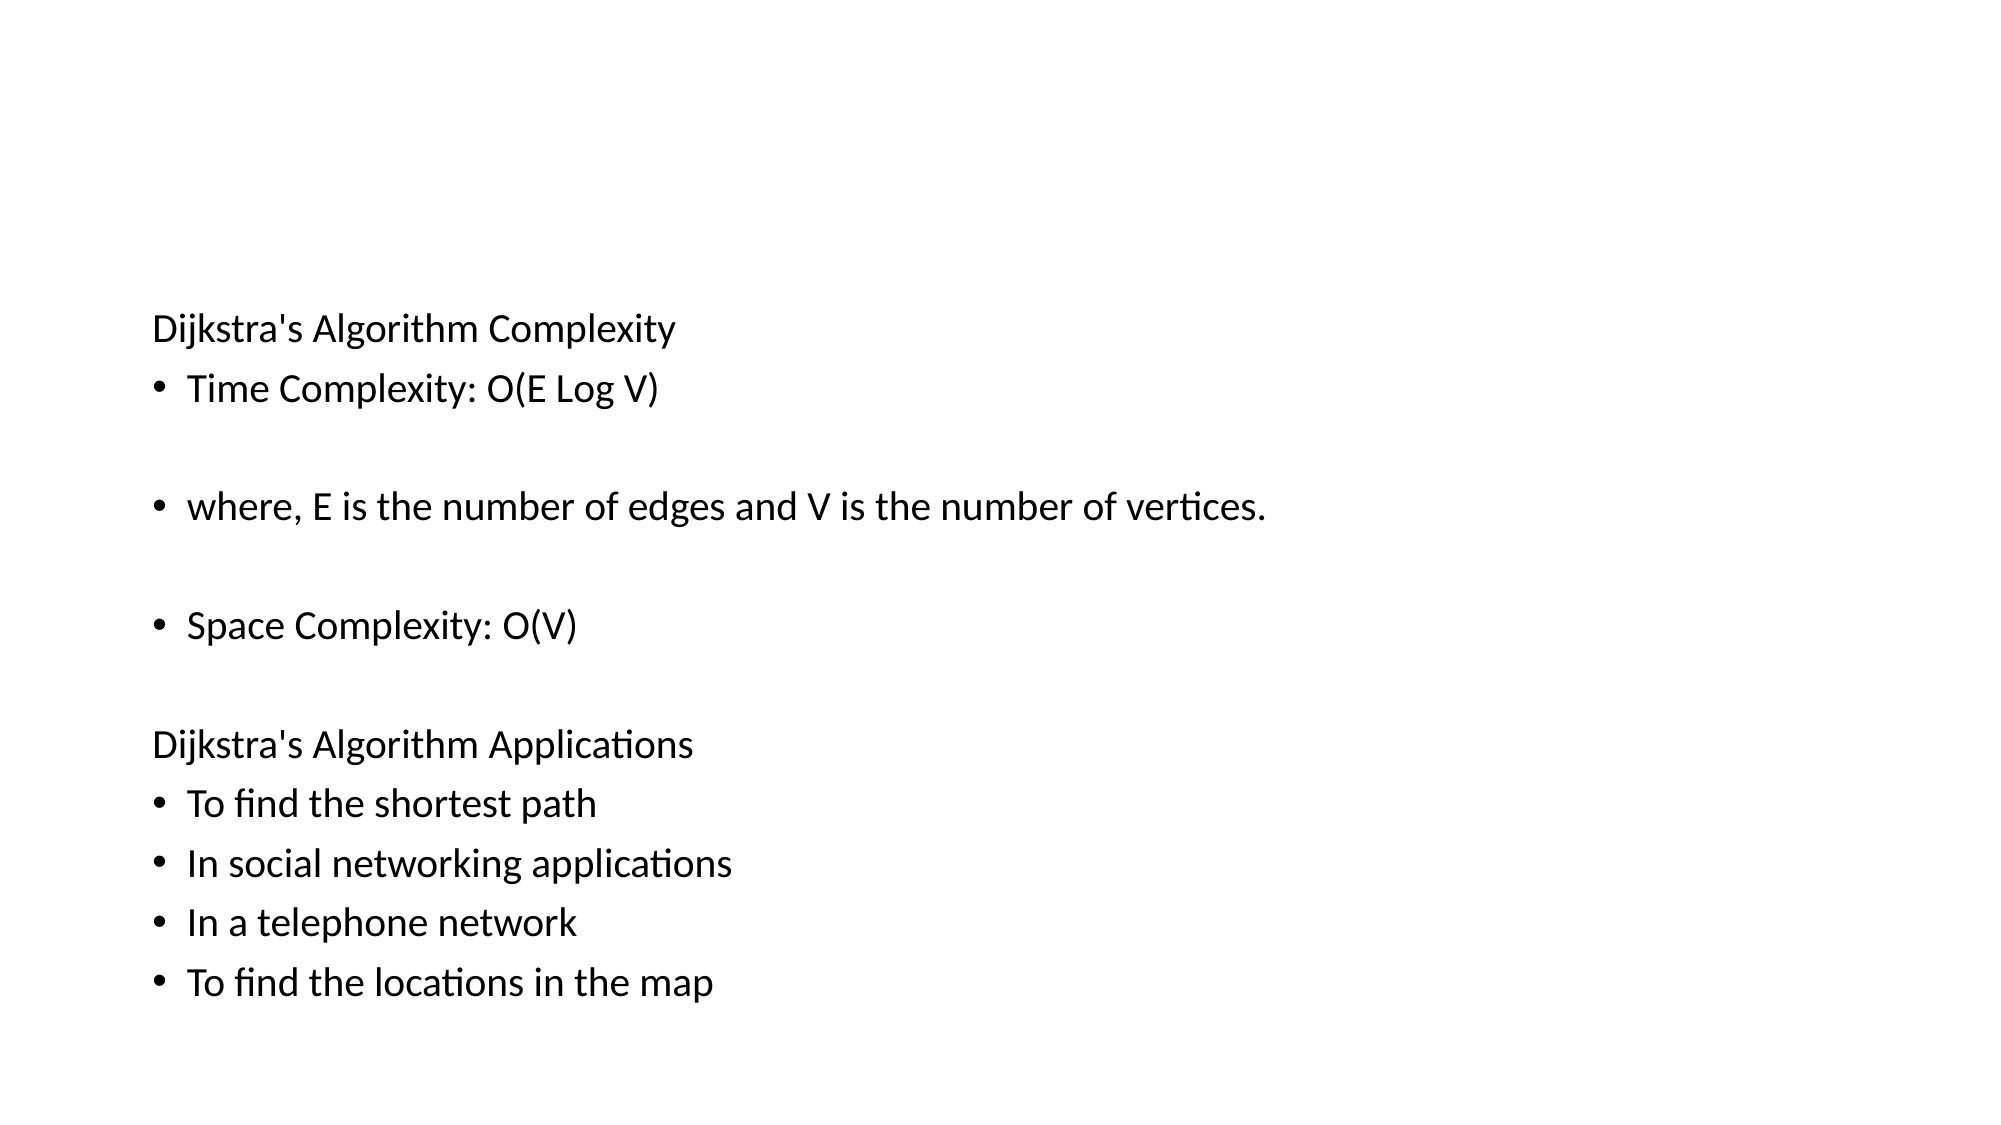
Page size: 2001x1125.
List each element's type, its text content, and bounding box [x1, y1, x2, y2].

list Dijkstra's Algorithm Complexity Time Complexity: O(E Log V) where, E is the number of edges and V is the number of vertices. Space Complexity: O(V) Dijkstra's Algorithm Applications To find the shortest path In social networking applications In a telephone network To find the locations in the map [137, 299, 1863, 1014]
